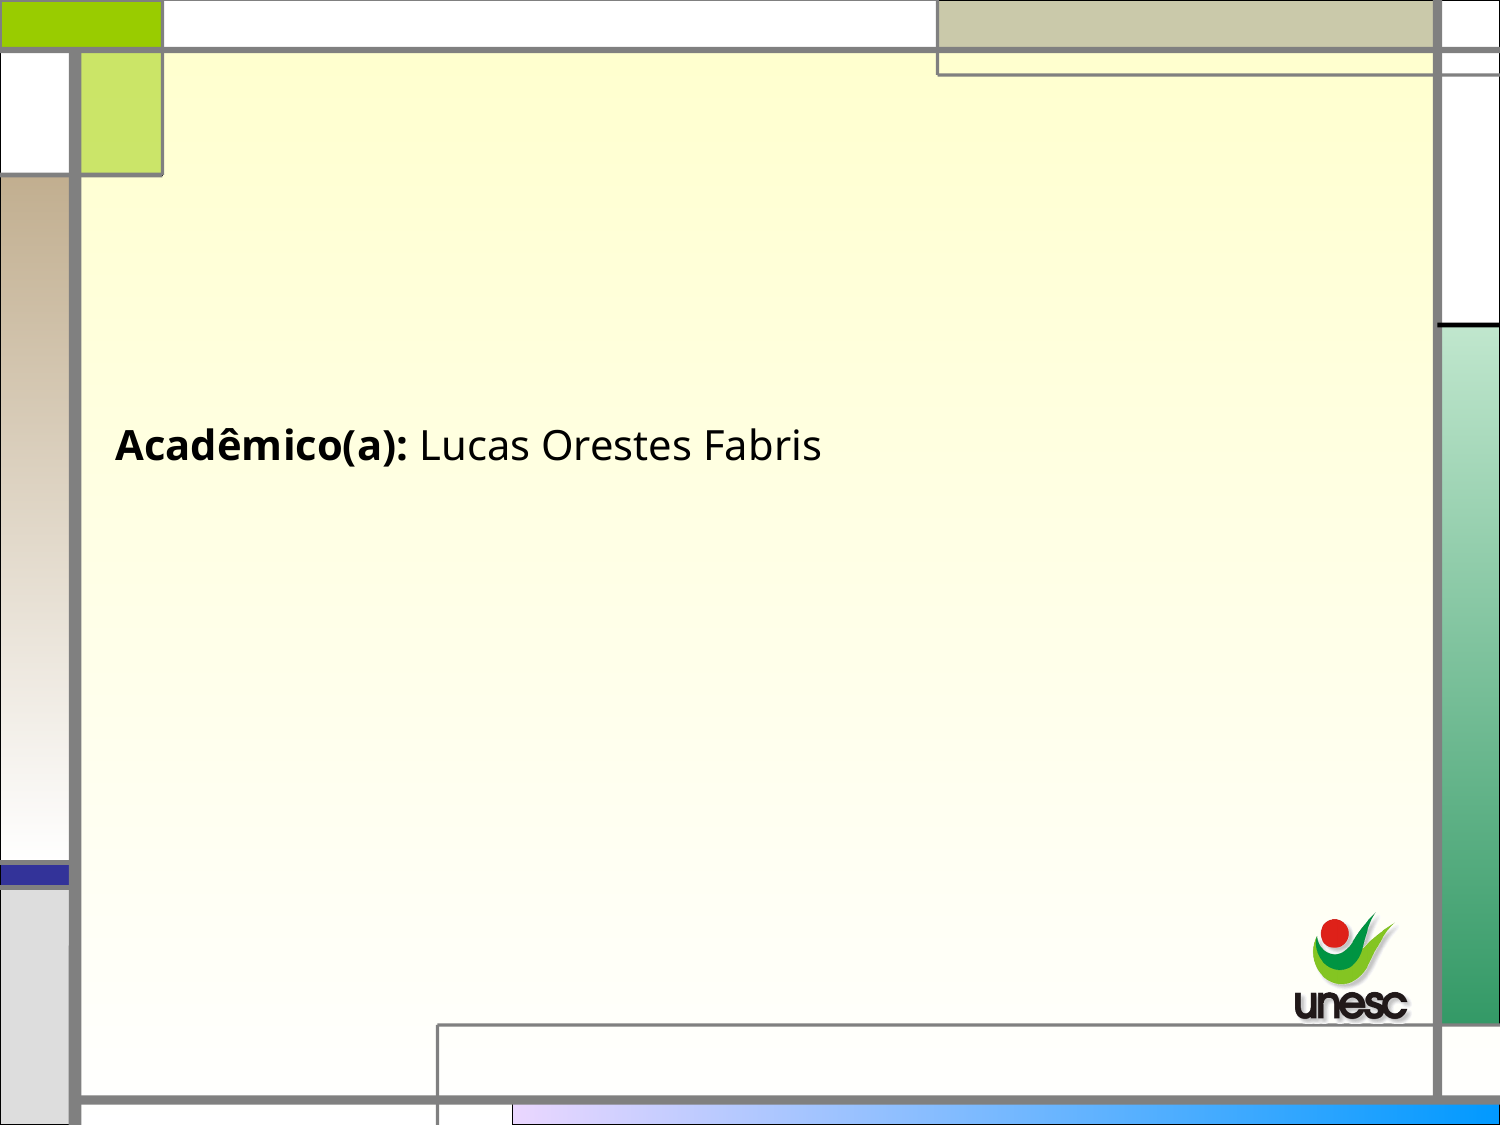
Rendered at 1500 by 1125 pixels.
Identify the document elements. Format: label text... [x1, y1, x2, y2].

title Acadêmico(a): Lucas Orestes Fabris [100, 349, 1376, 538]
picture [1293, 910, 1412, 1024]
